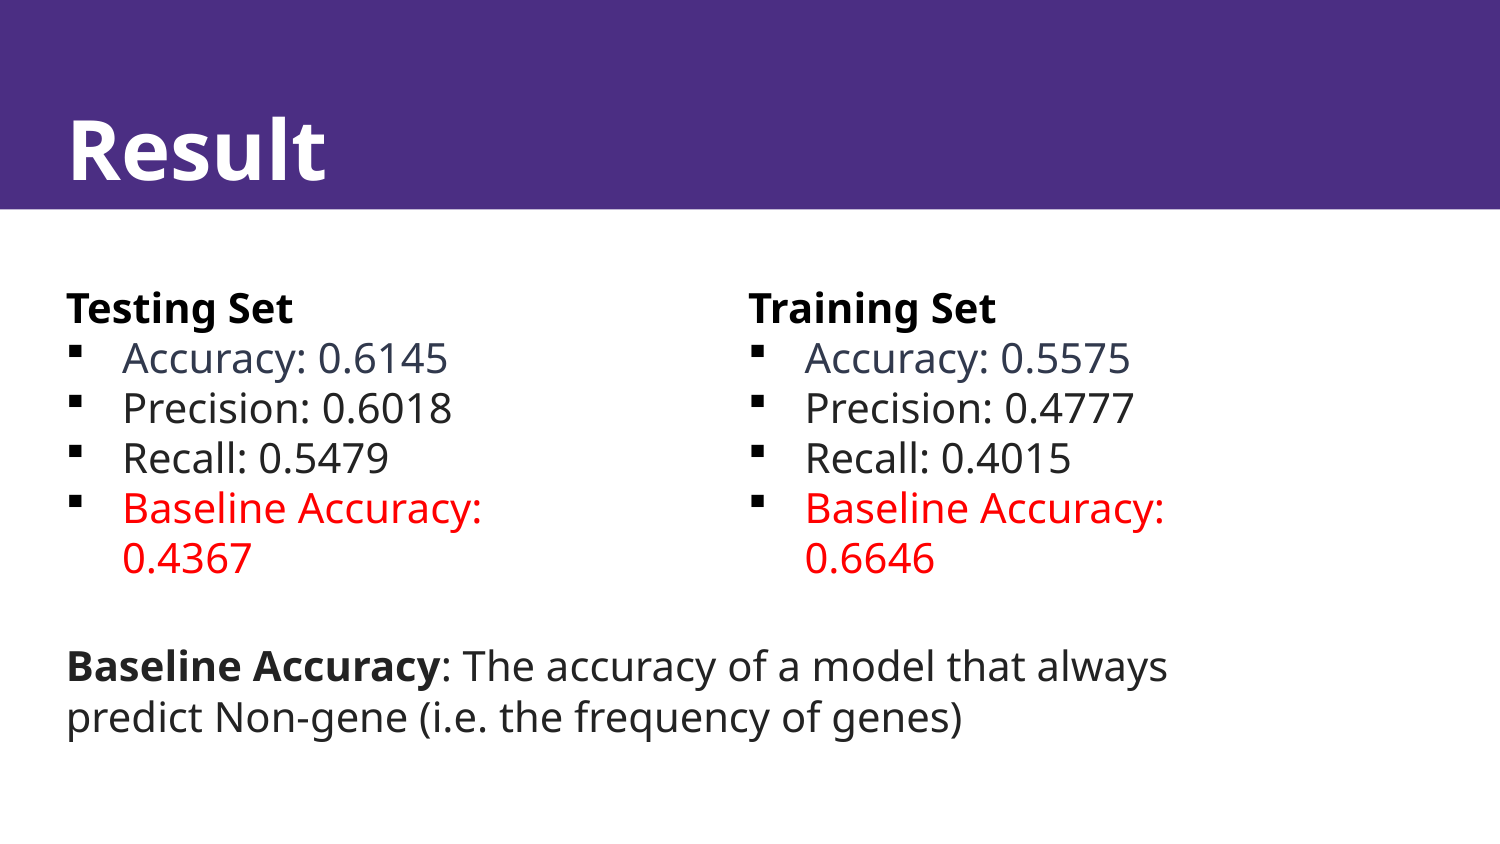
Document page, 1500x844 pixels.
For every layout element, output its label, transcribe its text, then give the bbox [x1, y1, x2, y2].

text_box Baseline Accuracy: The accuracy of a model that always predict Non-gene (i.e. the frequency of genes) [51, 632, 1272, 753]
title Result [51, 82, 1449, 185]
text_box Training Set Accuracy: 0.5575 Precision: 0.4777 Recall: 0.4015 Baseline Accuracy: 0.6646 [733, 273, 1272, 560]
text_box Testing Set Accuracy: 0.6145 Precision: 0.6018 Recall: 0.5479 Baseline Accuracy: 0.4367 [51, 273, 589, 560]
